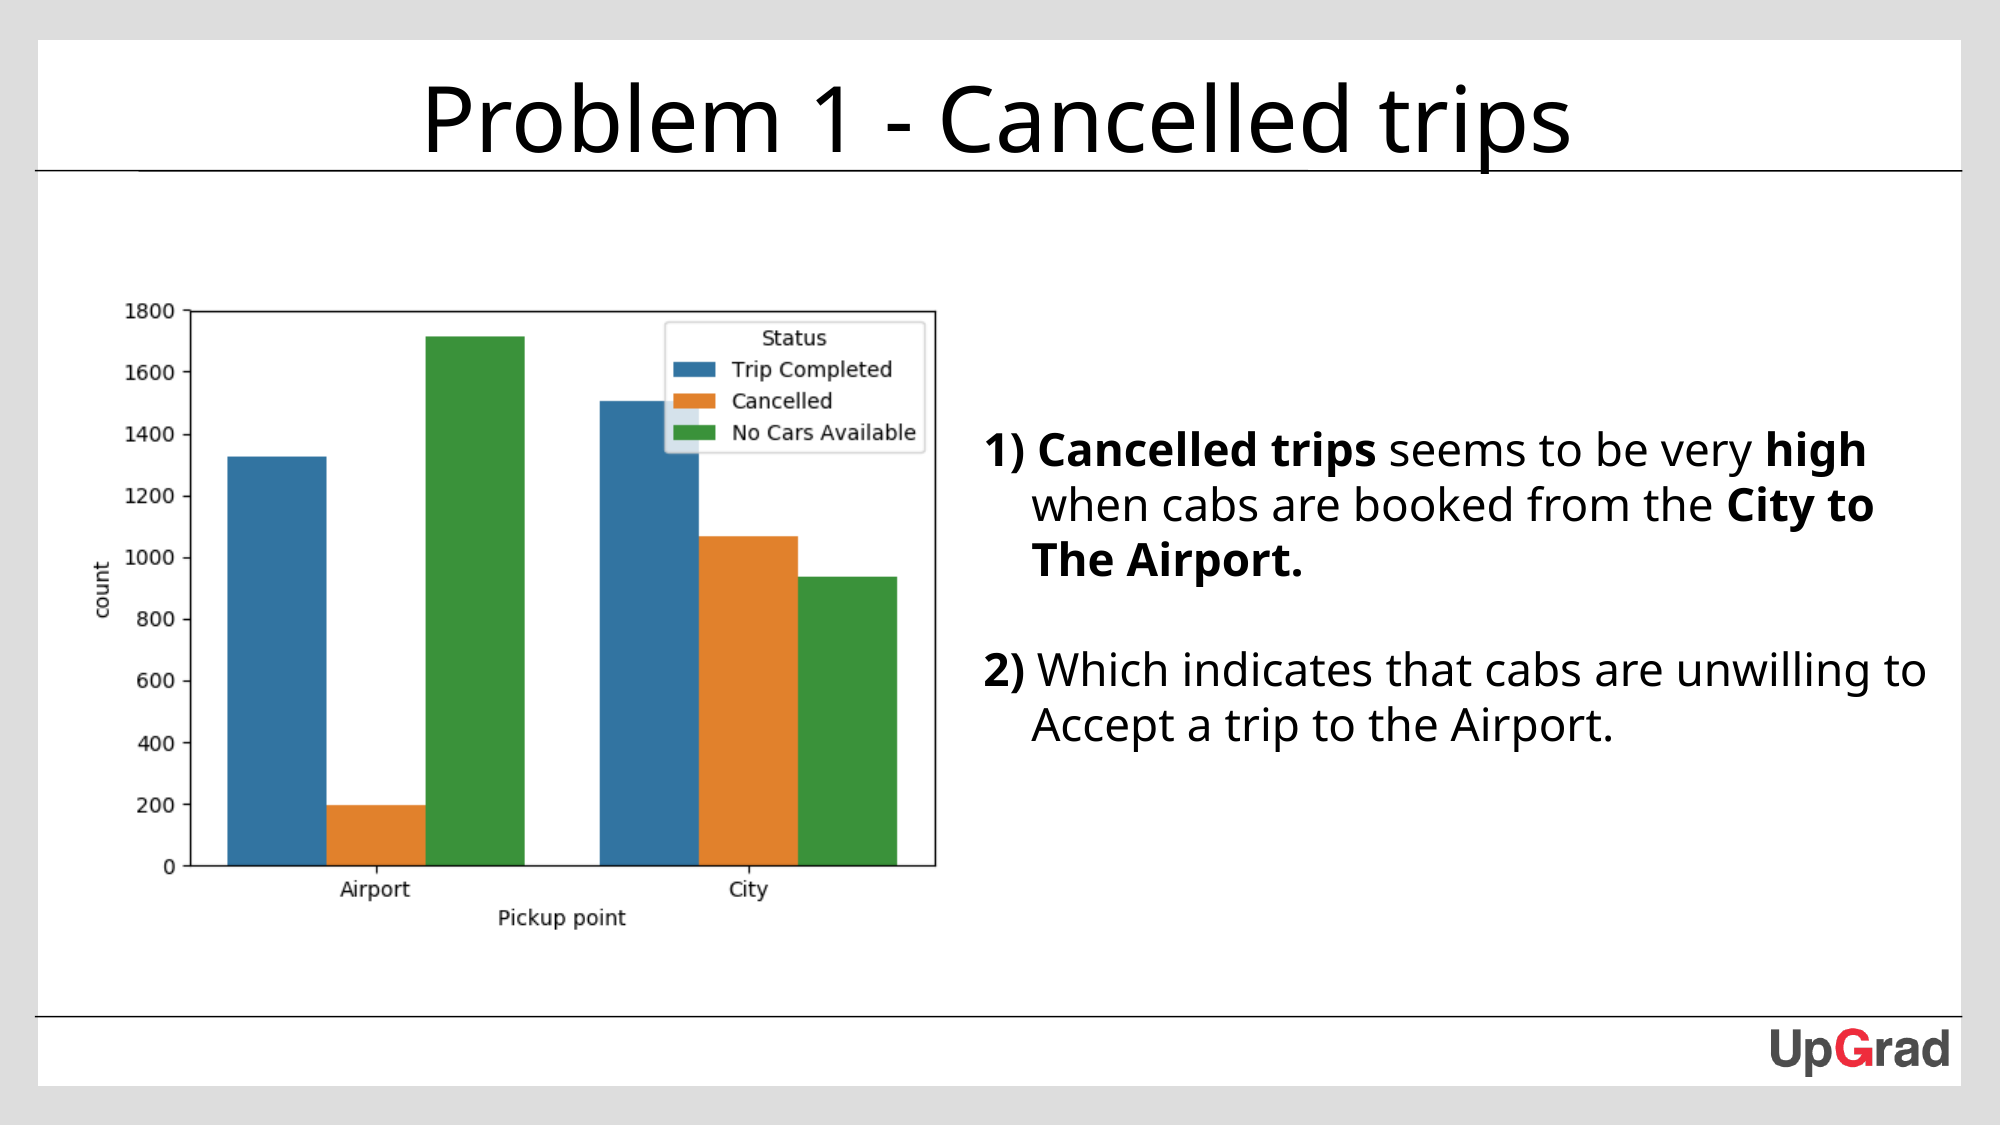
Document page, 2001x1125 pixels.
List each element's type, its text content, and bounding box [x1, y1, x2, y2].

picture [1766, 986, 1952, 1111]
text_box 1) Cancelled trips seems to be very high when cabs are booked from the City to The Airport. 2) Which indicates that cabs are unwilling to Accept a trip to the Airport. [1037, 413, 1952, 749]
text_box Problem 1 - Cancelled trips [115, 57, 1880, 170]
text_box [43, 198, 1952, 1000]
picture [70, 224, 1031, 945]
text_box [54, 197, 719, 999]
